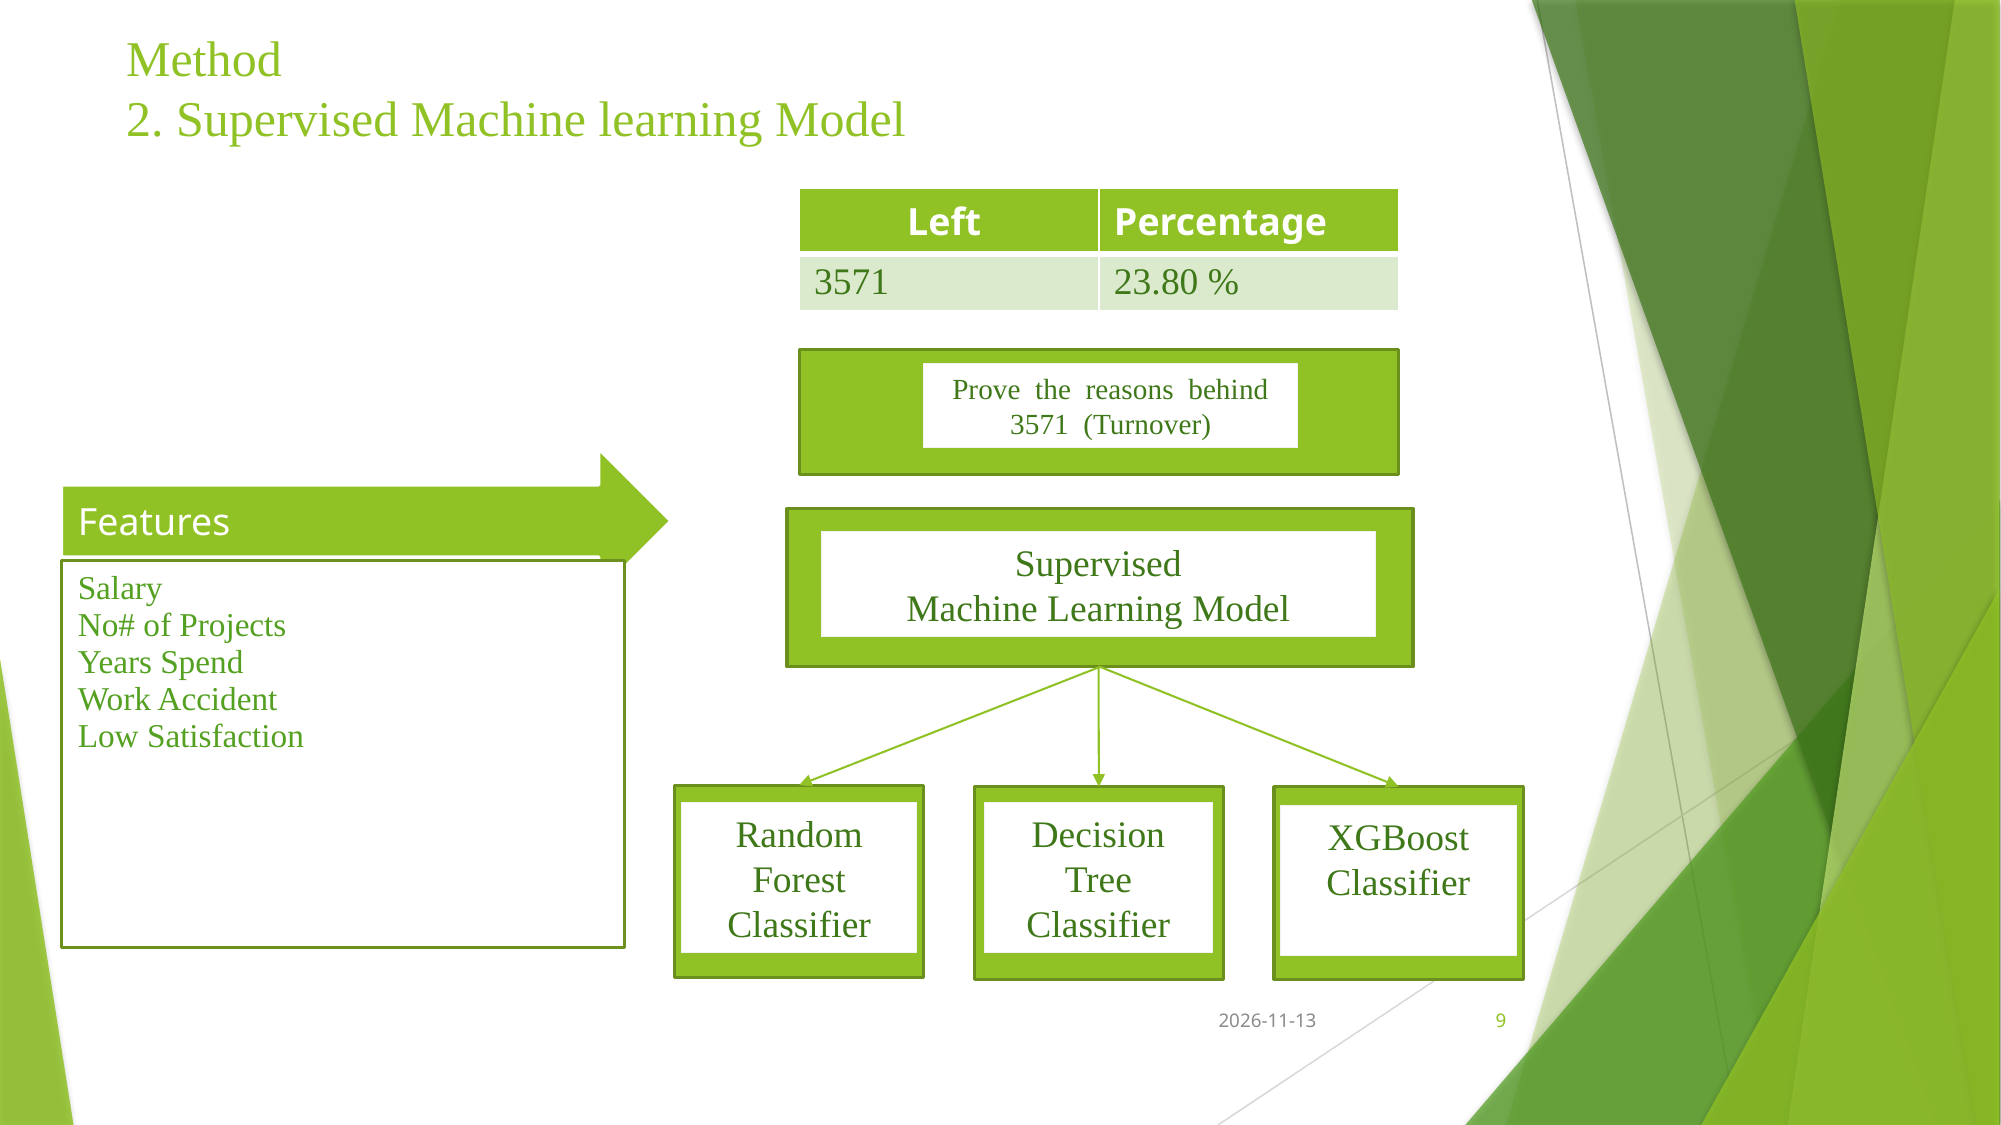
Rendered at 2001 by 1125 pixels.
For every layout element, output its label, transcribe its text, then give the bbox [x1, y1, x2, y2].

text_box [798, 666, 1096, 786]
table_cell 3571 [800, 257, 1098, 310]
slide_number 9 [1409, 991, 1522, 1051]
table_cell 23.80 % [1100, 257, 1398, 310]
text_box Prove the reasons behind 3571 (Turnover) [923, 363, 1298, 448]
title Method 2. Supervised Machine learning Model [111, 18, 1522, 236]
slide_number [1181, 991, 1332, 1051]
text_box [61, 448, 672, 948]
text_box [1099, 666, 1399, 787]
text_box XGBoost Classifier [1280, 805, 1517, 956]
text_box [673, 784, 925, 979]
text_box [1272, 785, 1525, 981]
text_box [785, 507, 1415, 668]
text_box [798, 348, 1400, 476]
text_box Random Forest Classifier [681, 802, 917, 953]
table_header Percentage [1100, 189, 1398, 251]
text_box [973, 794, 1225, 981]
text_box Supervised Machine Learning Model [821, 531, 1376, 637]
text_box Decision Tree Classifier [984, 802, 1213, 953]
table_header Left [800, 189, 1098, 251]
